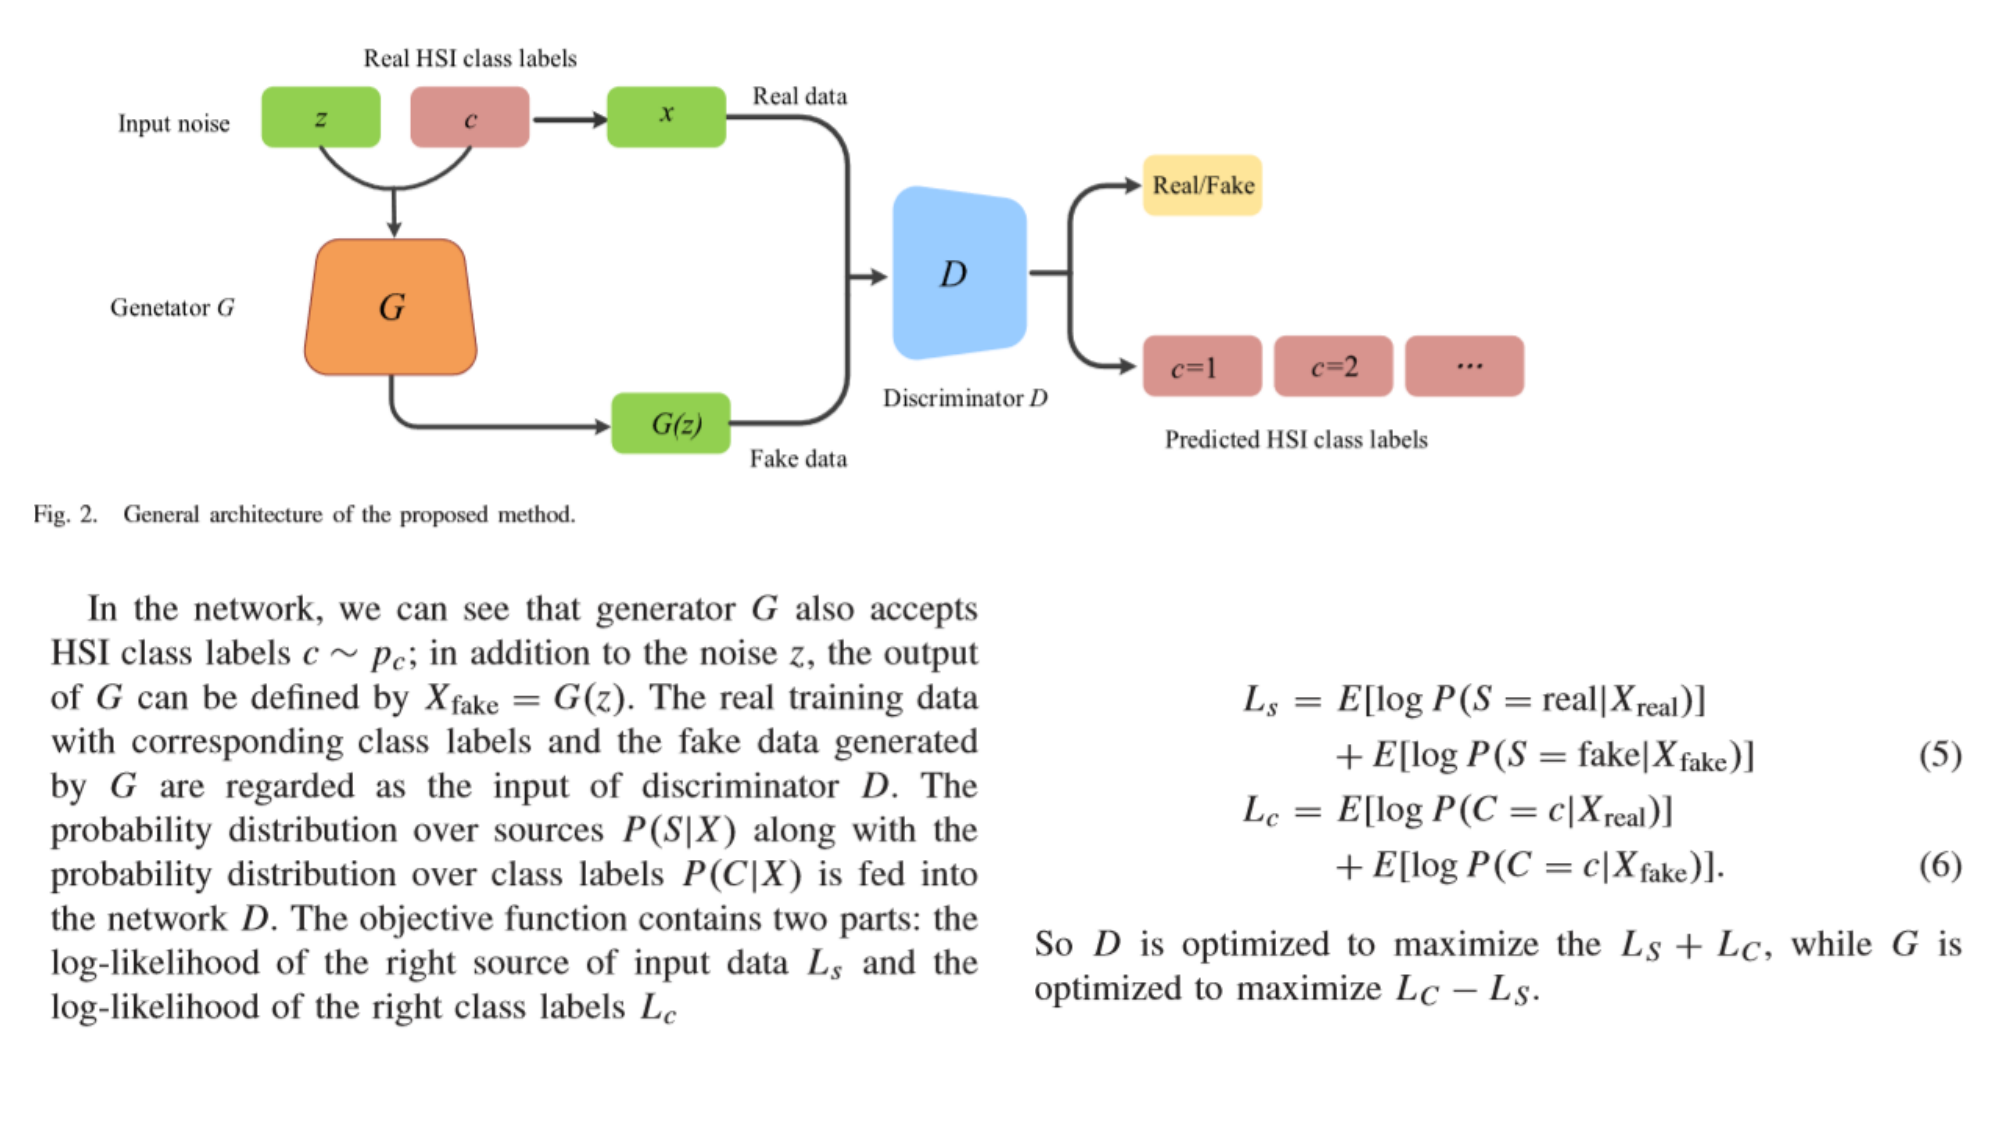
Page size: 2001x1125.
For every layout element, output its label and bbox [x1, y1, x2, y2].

picture [1035, 646, 1988, 1014]
picture [34, 574, 991, 1036]
picture [34, 0, 1554, 555]
